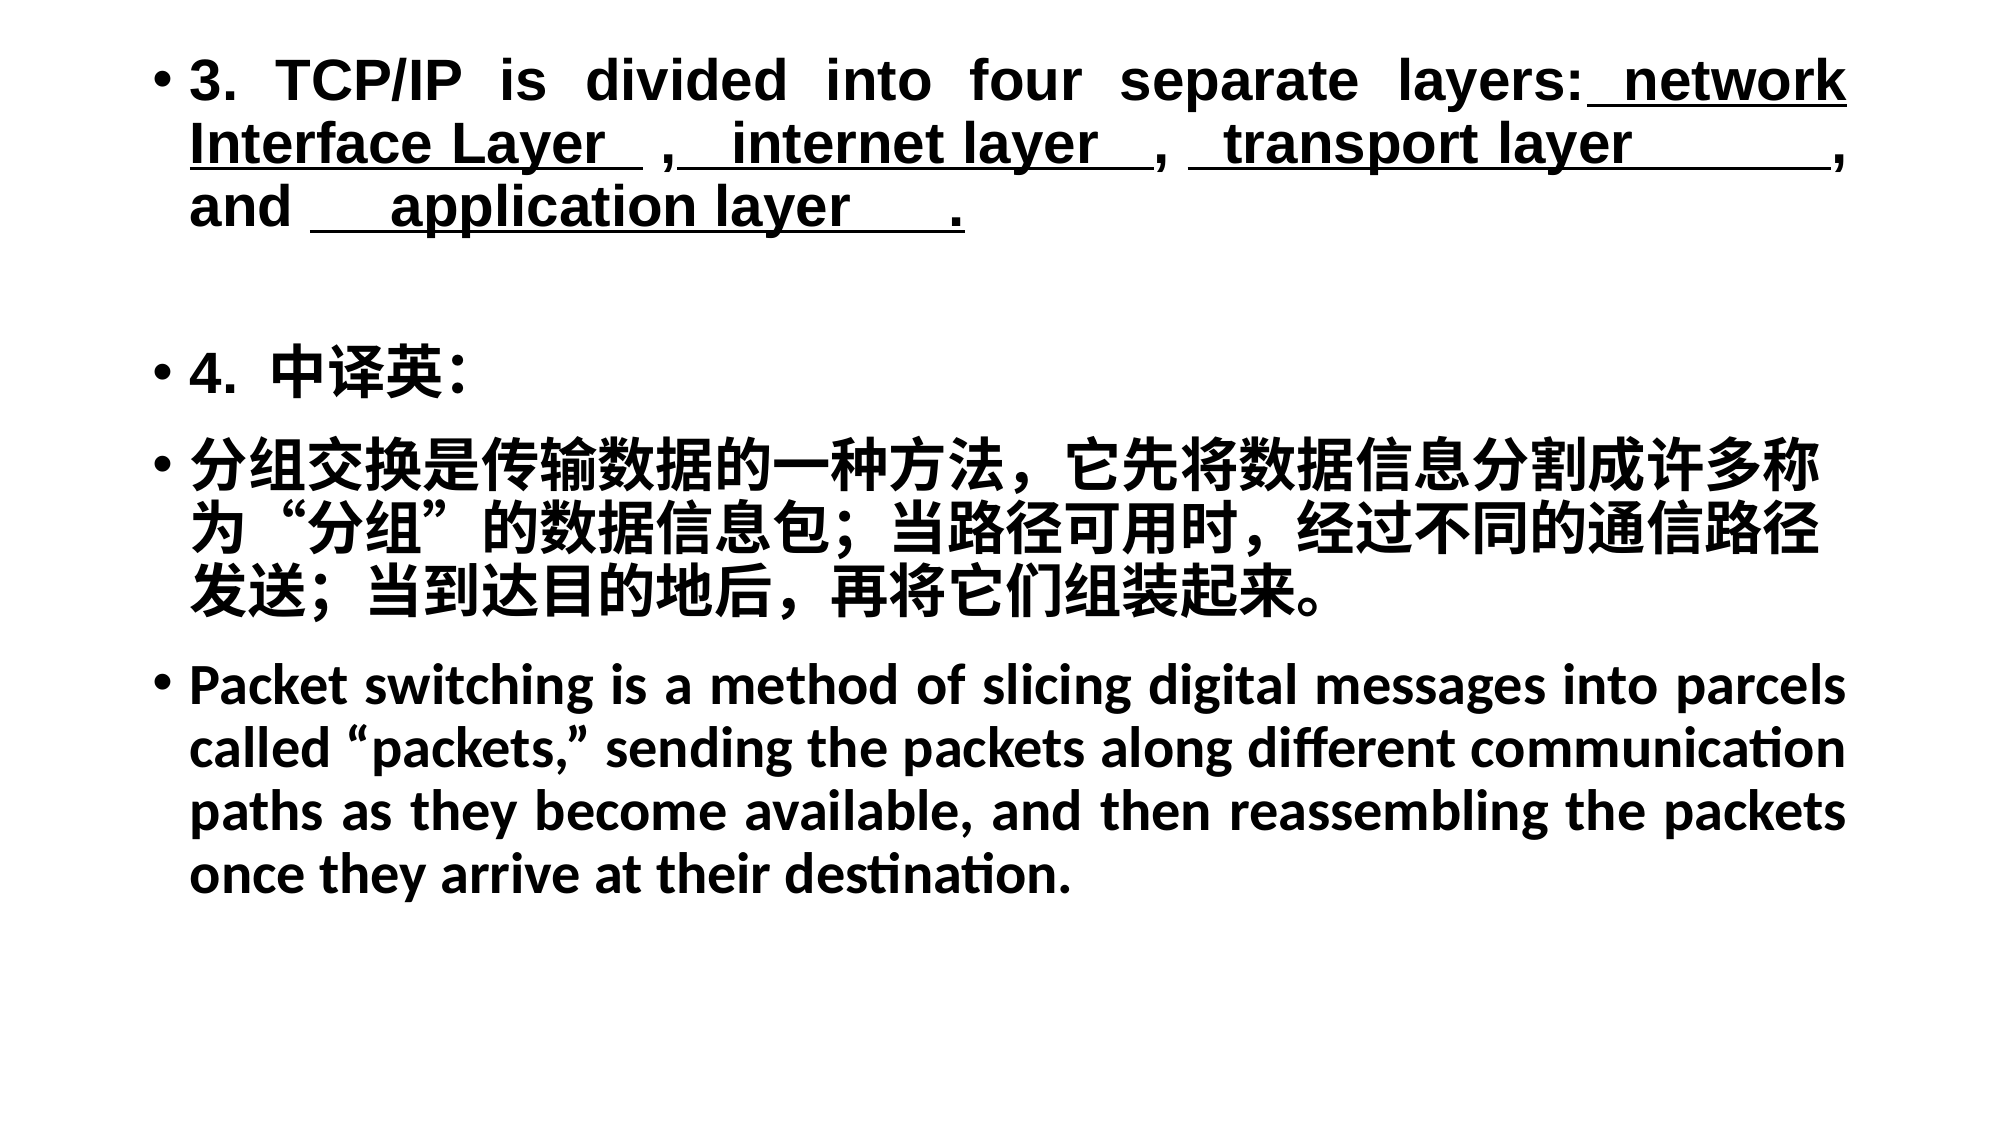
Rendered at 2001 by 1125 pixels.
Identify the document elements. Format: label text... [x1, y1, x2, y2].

list 3. TCP/IP is divided into four separate layers: network Interface Layer , internet layer , transport layer , and application layer . 4. 中译英： 分组交换是传输数据的一种方法，它先将数据信息分割成许多称为“分组”的数据信息包；当路径可用时，经过不同的通信路径发送；当到达目的地后，再将它们组装起来。 Packet switching is a method of slicing digital messages into parcels called “packets,” sending the packets along different communication paths as they become available, and then reassembling the packets once they arrive at their destination. [137, 42, 1863, 1014]
